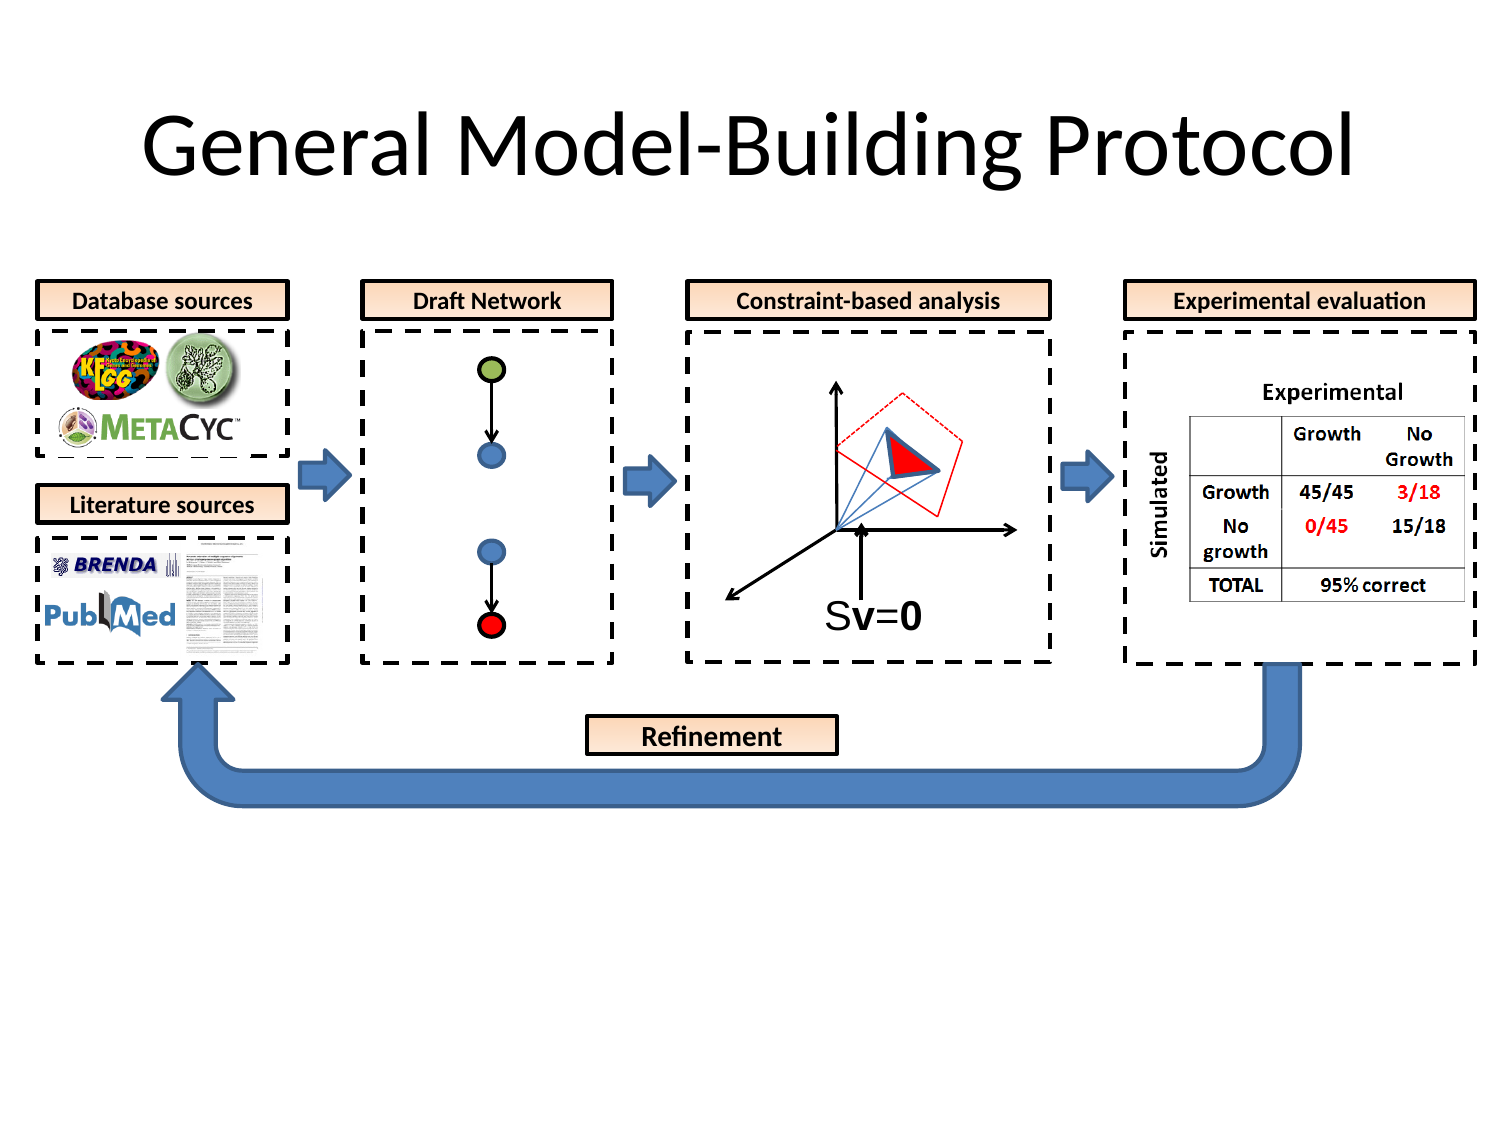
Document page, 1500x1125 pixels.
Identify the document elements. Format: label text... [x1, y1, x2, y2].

title General Model-Building Protocol [75, 45, 1425, 233]
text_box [37, 281, 1476, 807]
